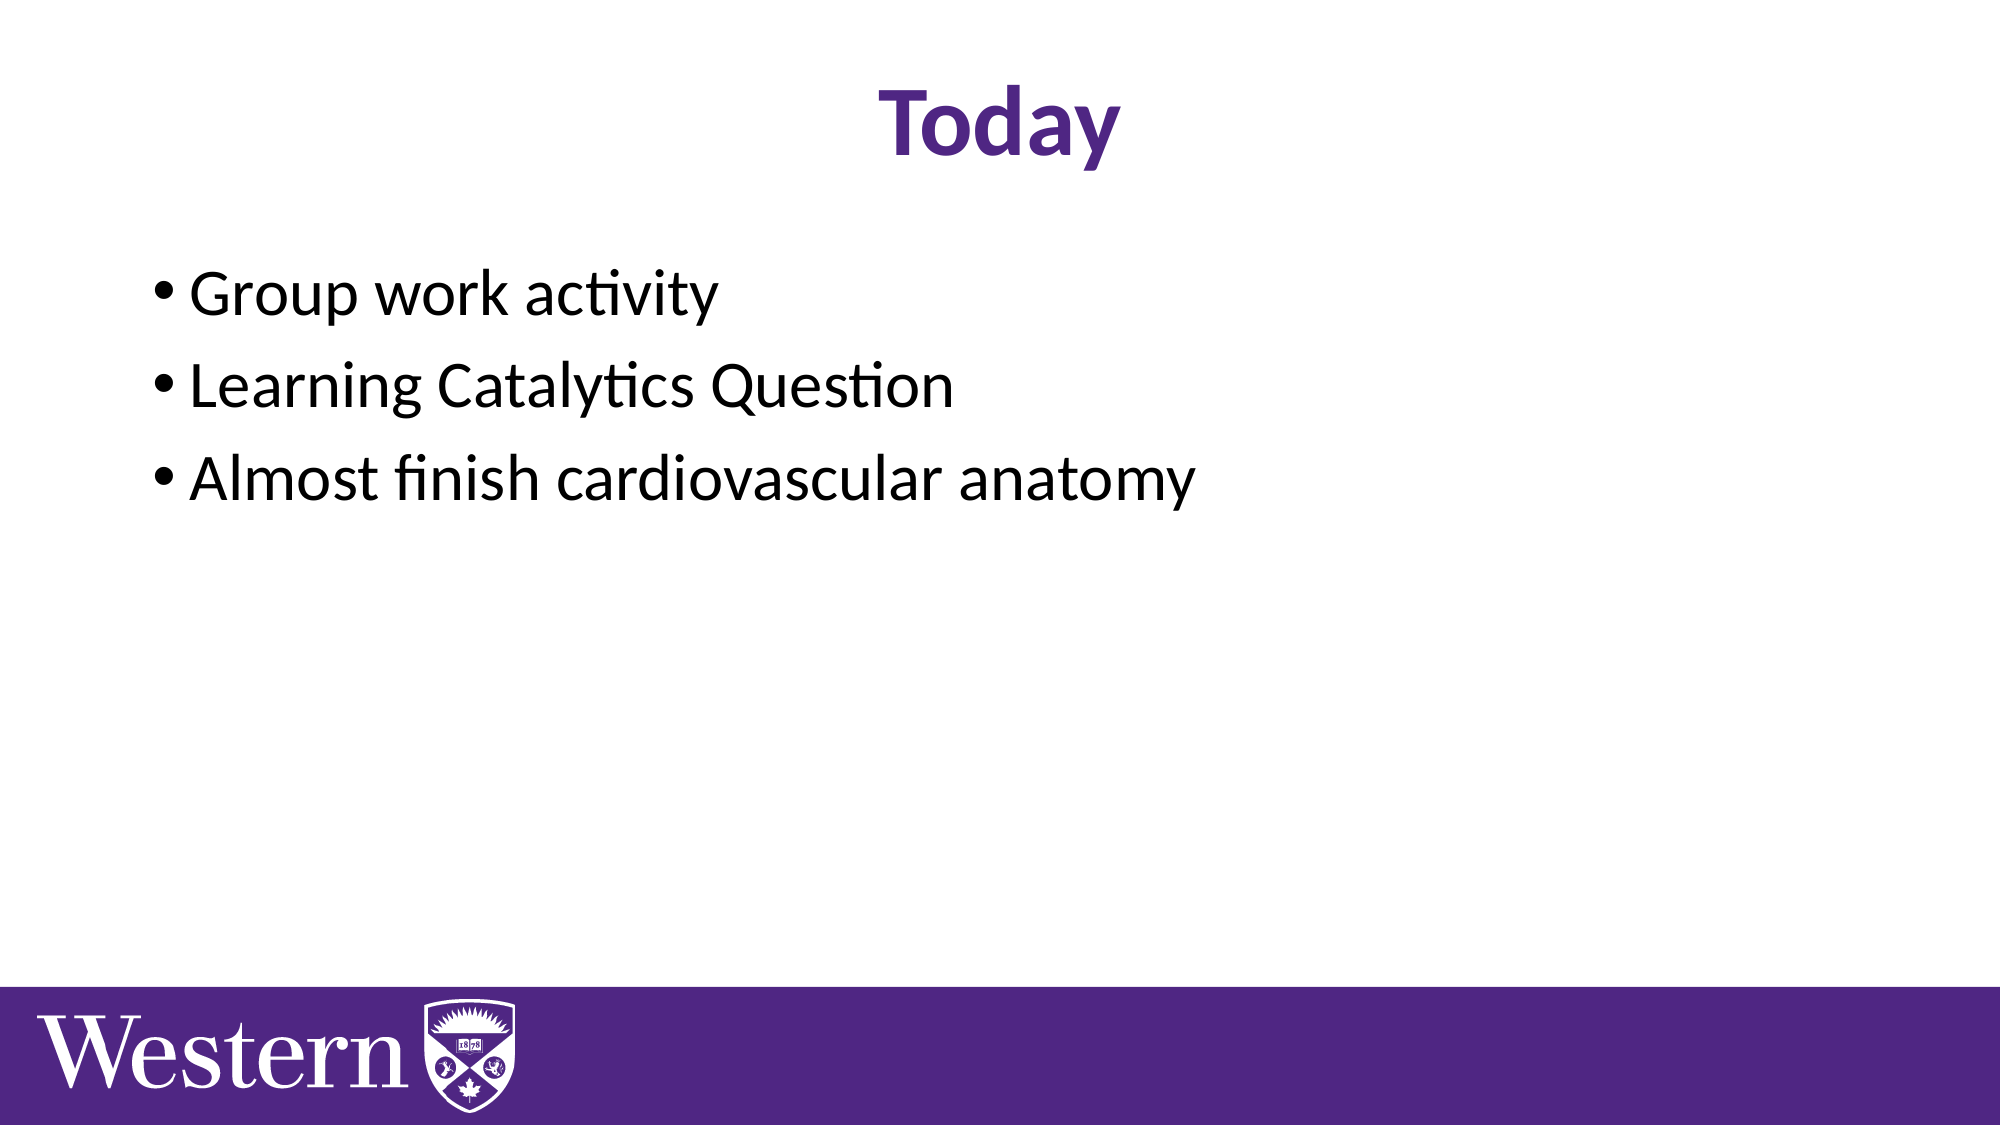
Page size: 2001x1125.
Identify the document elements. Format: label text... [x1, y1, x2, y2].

picture [37, 999, 515, 1113]
title Today [137, 32, 1863, 213]
list Group work activity Learning Catalytics Question Almost finish cardiovascular anatomy [137, 249, 1863, 975]
text_box [0, 986, 2000, 1125]
